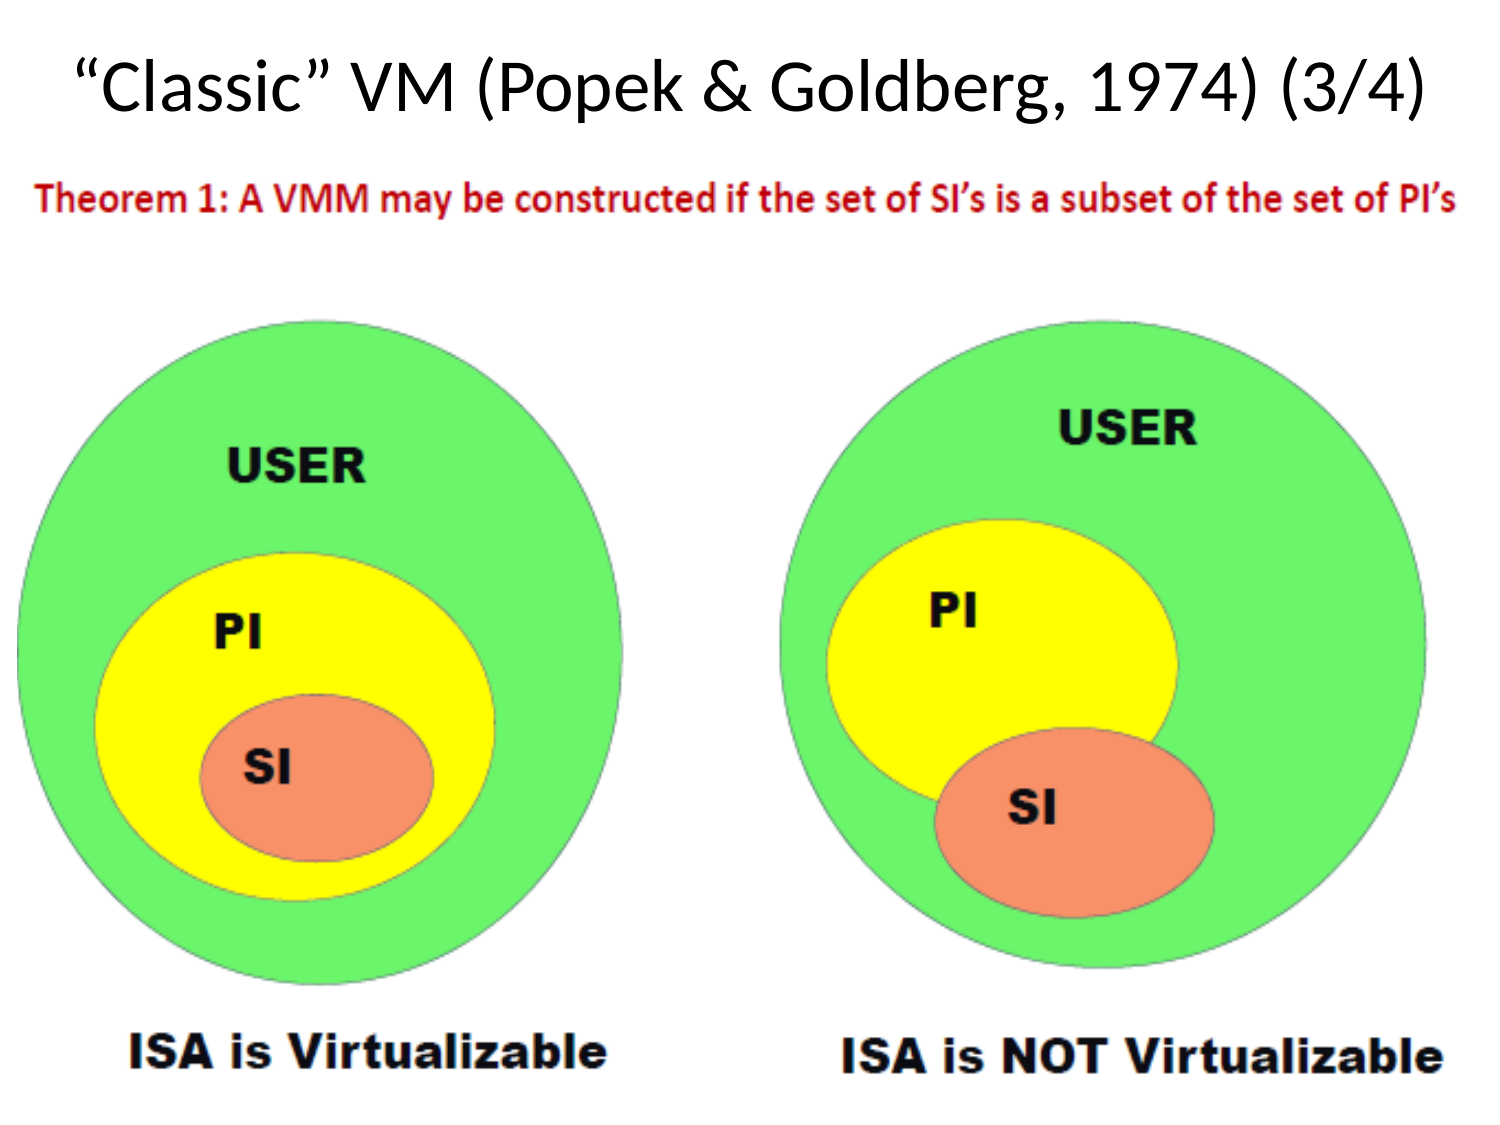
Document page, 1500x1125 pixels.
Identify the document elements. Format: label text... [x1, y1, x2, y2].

picture [16, 149, 1476, 1101]
title “Classic” VM (Popek & Goldberg, 1974) (3/4) [24, 0, 1475, 149]
